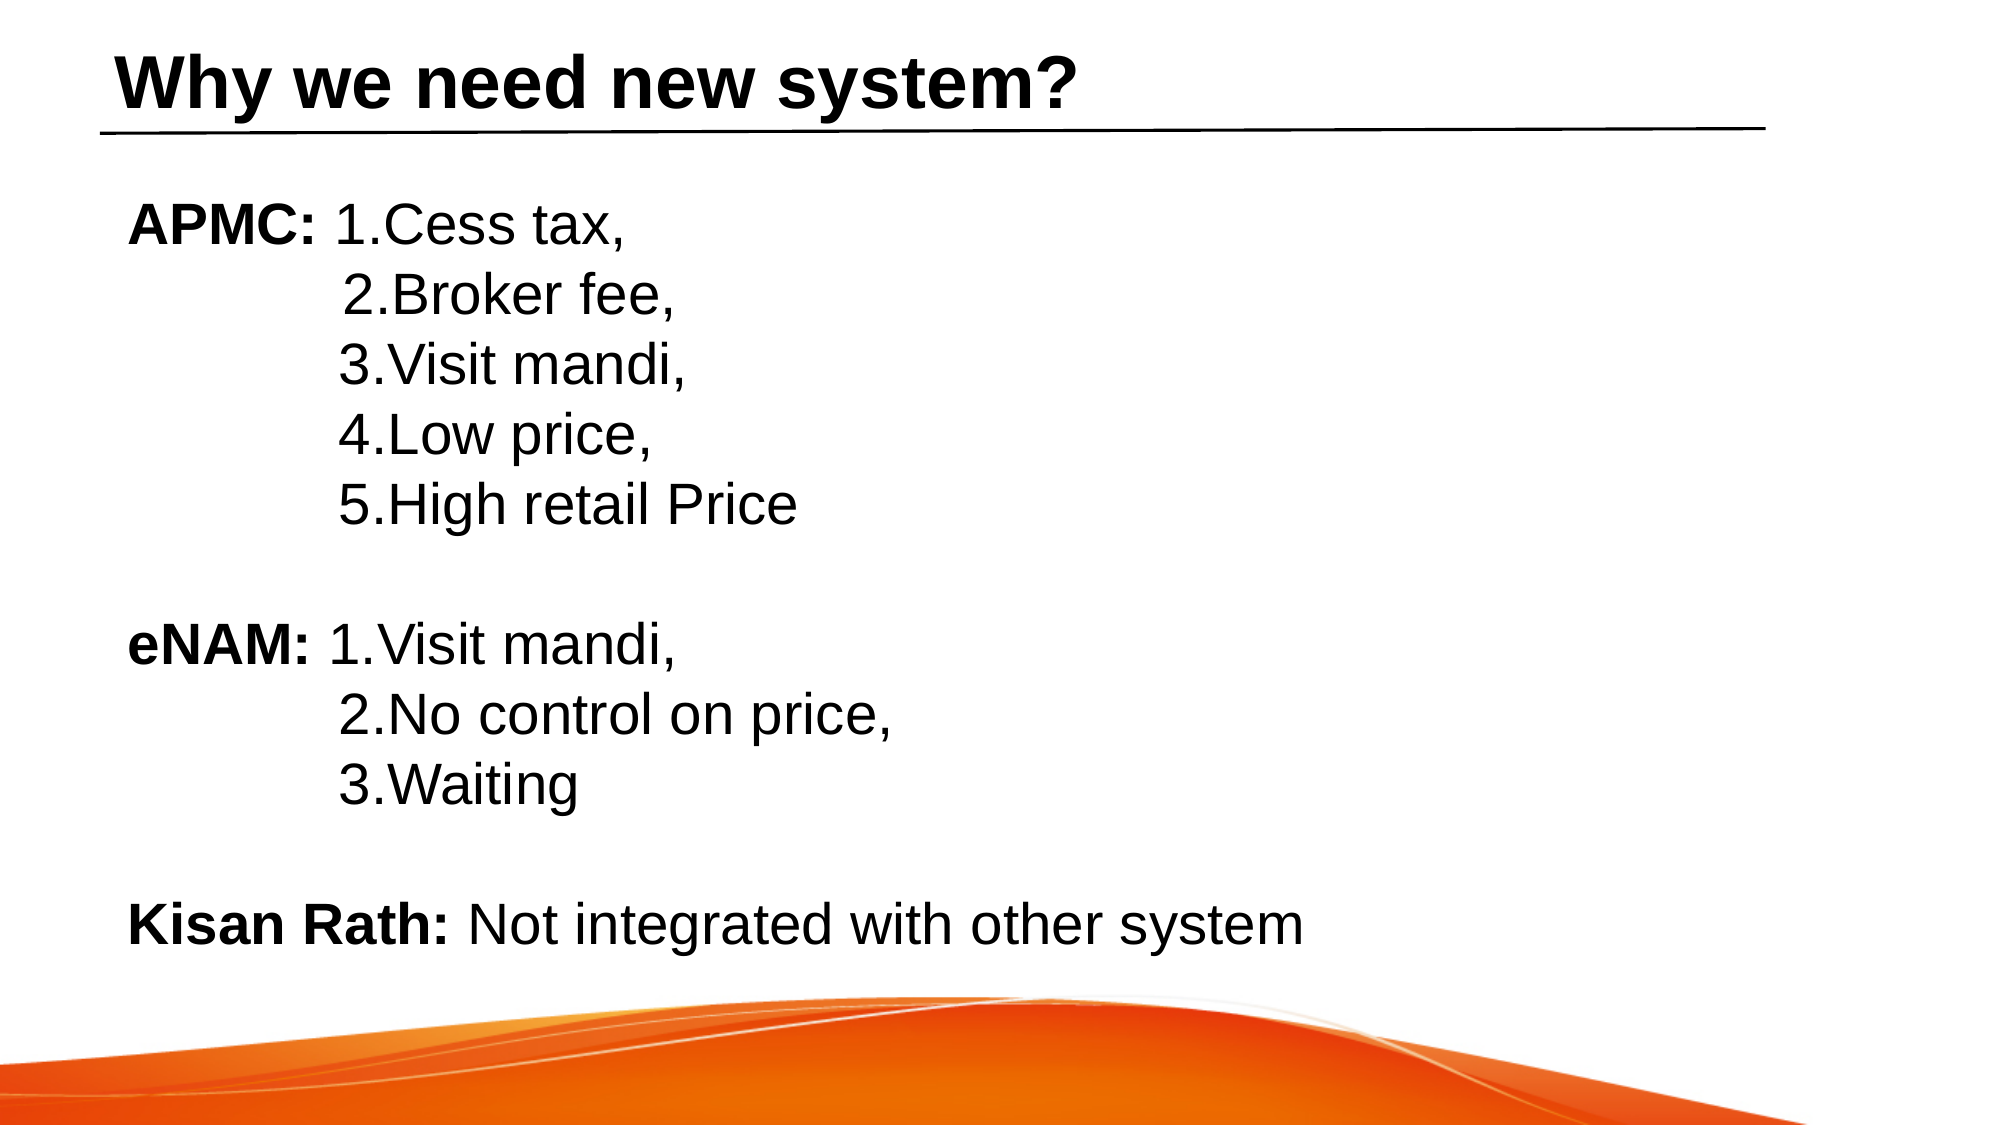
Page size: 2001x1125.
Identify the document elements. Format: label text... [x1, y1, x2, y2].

title Why we need new system? [99, 30, 1901, 127]
text_box APMC: 1.Cess tax, 2.Broker fee, 3.Visit mandi, 4.Low price, 5.High retail Price eNAM: 1.Visit mandi, 2.No control on price, 3.Waiting Kisan Rath: Not integrated with other system [112, 178, 1945, 964]
picture [0, 0, 2000, 1125]
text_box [99, 128, 1766, 134]
